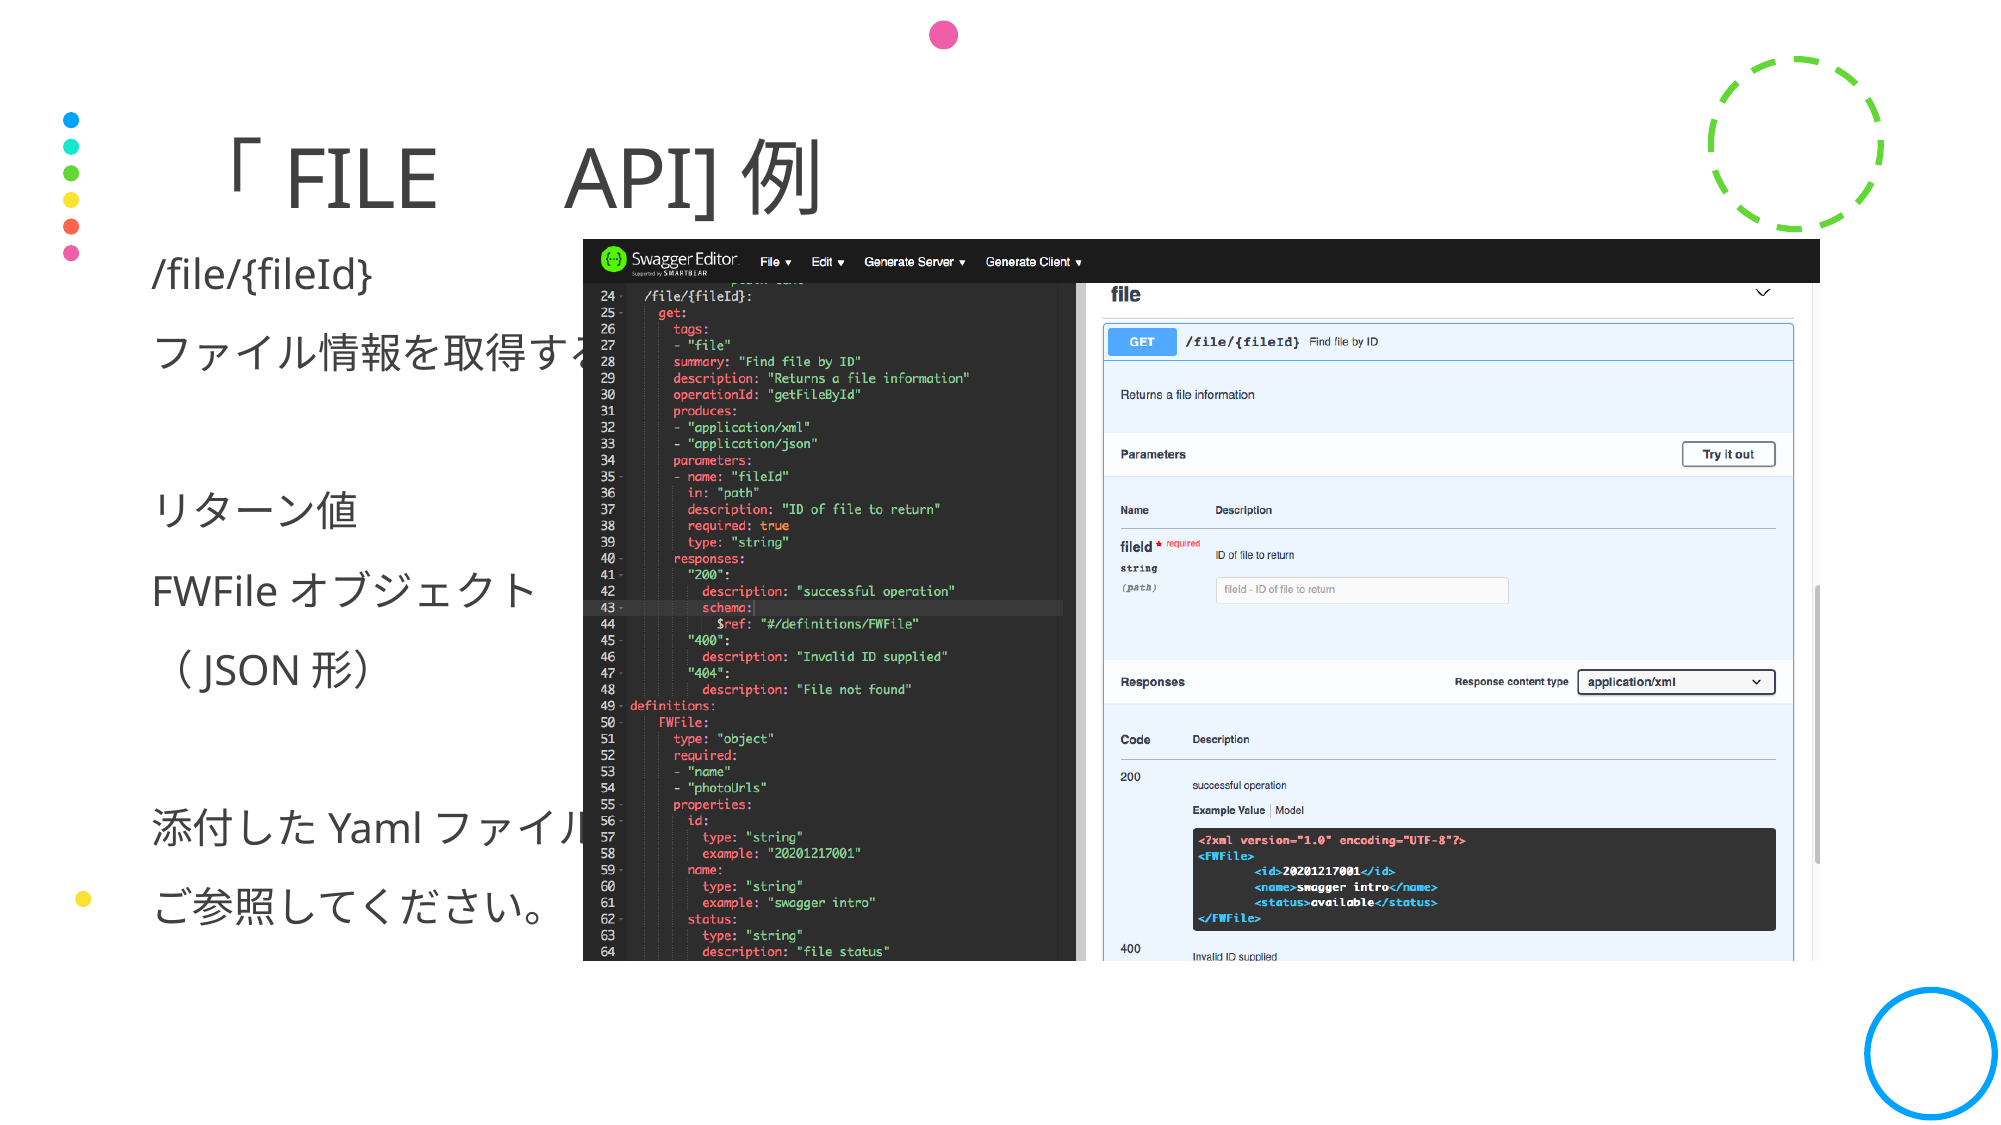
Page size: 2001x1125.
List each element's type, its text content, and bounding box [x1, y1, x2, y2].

list /file/{fileId} ファイル情報を取得する。 リターン値 FWFileオブジェクト （JSON形） 添付したYamlファイルを ご参照してください。 [136, 239, 580, 963]
picture [583, 239, 1821, 961]
title 「FILE API]例 [180, 69, 1830, 294]
